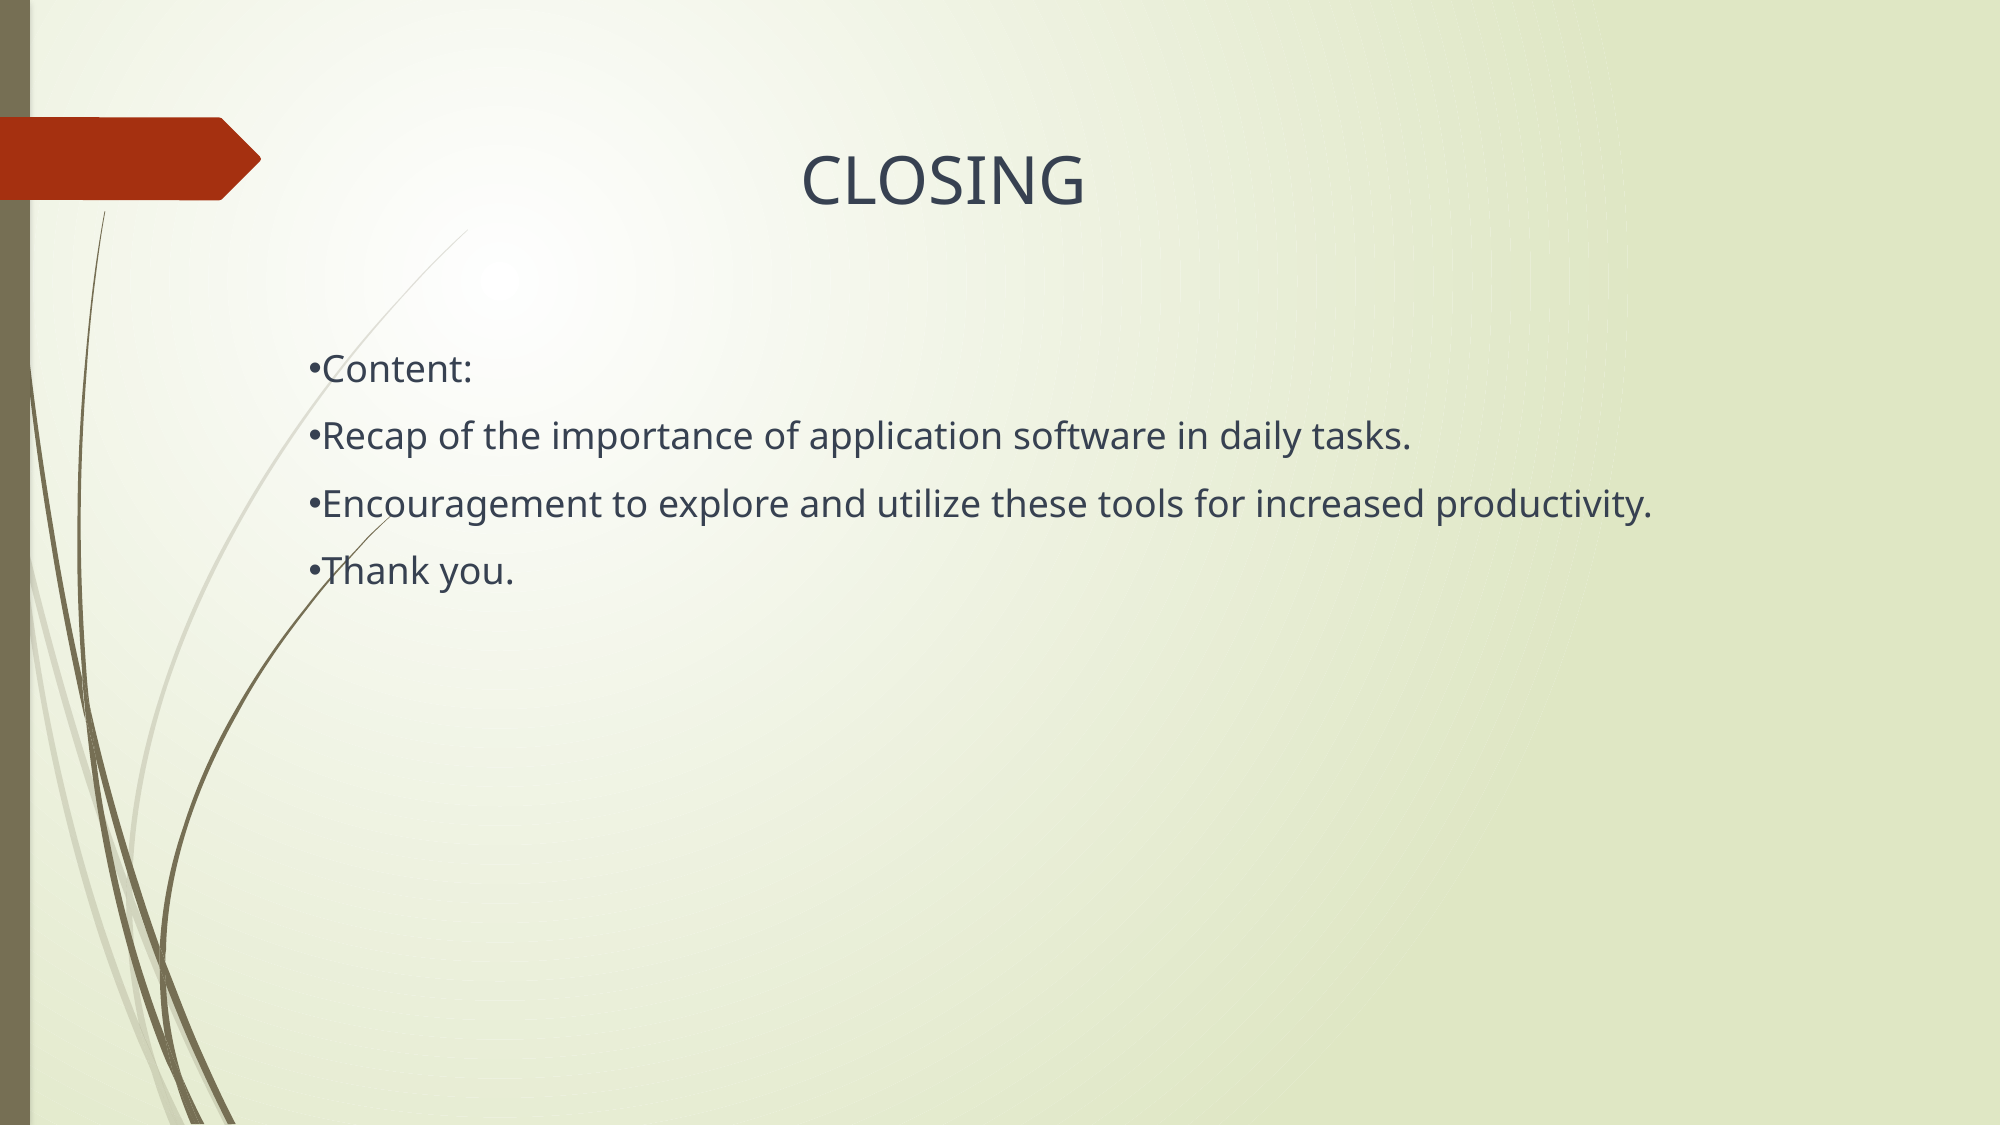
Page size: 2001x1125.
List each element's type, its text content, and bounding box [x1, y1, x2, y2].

text_box CLOSING [426, 130, 1462, 226]
text_box Content: Recap of the importance of application software in daily tasks. Encouragement to explore and utilize these tools for increased productivity. Thank you. [293, 314, 1855, 600]
